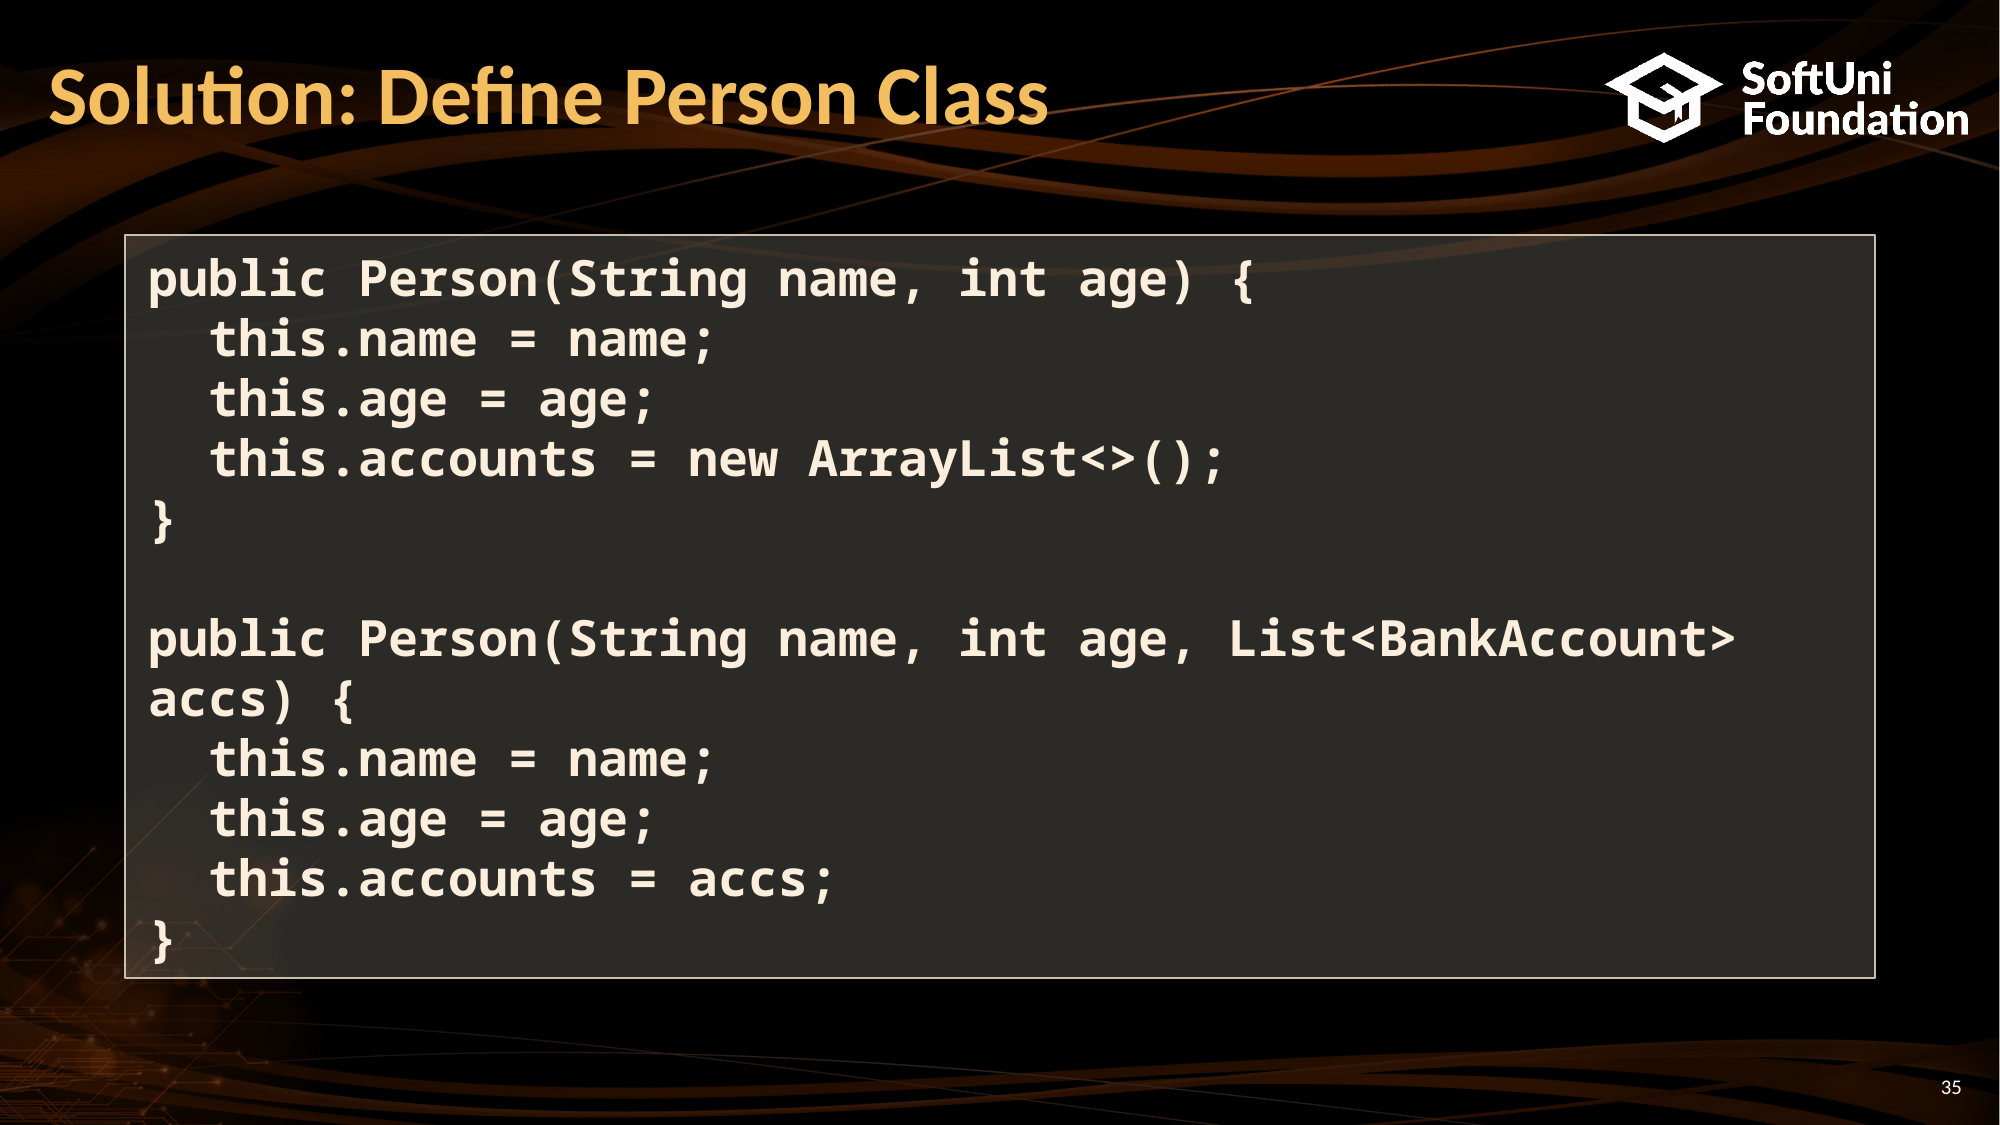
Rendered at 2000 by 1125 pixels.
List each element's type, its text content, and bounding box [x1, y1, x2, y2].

picture [0, 0, 2000, 1125]
text_box public Person(String name, int age) { this.name = name; this.age = age; this.accounts = new ArrayList<>(); } public Person(String name, int age, List<BankAccount> accs) { this.name = name; this.age = age; this.accounts = accs; } [124, 234, 1875, 979]
title Solution: Define Person Class [30, 6, 1602, 189]
slide_number 35 [1897, 1070, 1968, 1103]
